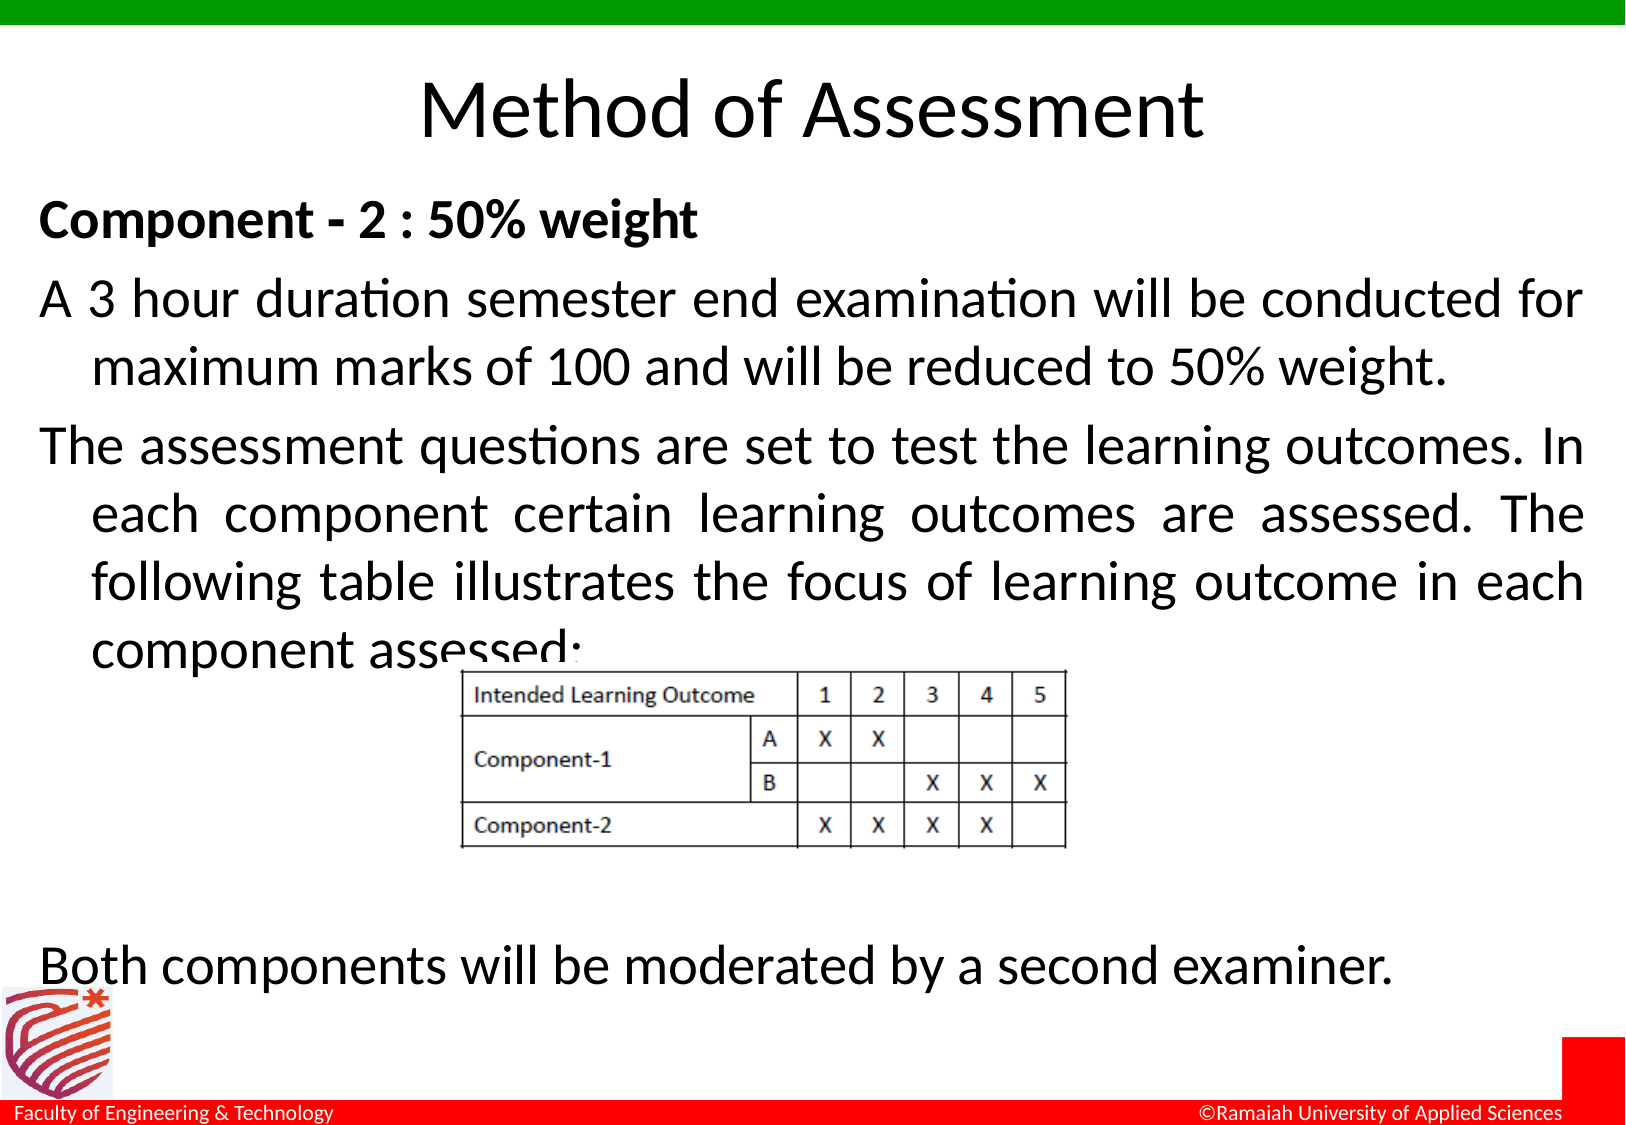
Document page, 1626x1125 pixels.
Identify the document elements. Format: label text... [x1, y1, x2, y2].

list Component ‐ 2 : 50% weight A 3 hour duration semester end examination will be conducted for maximum marks of 100 and will be reduced to 50% weight. The assessment questions are set to test the learning outcomes. In each component certain learning outcomes are assessed. The following table illustrates the focus of learning outcome in each component assessed: Both components will be moderated by a second examiner. [24, 174, 1600, 1013]
title Method of Assessment [81, 45, 1544, 174]
picture [437, 662, 1079, 855]
picture [2, 987, 113, 1100]
